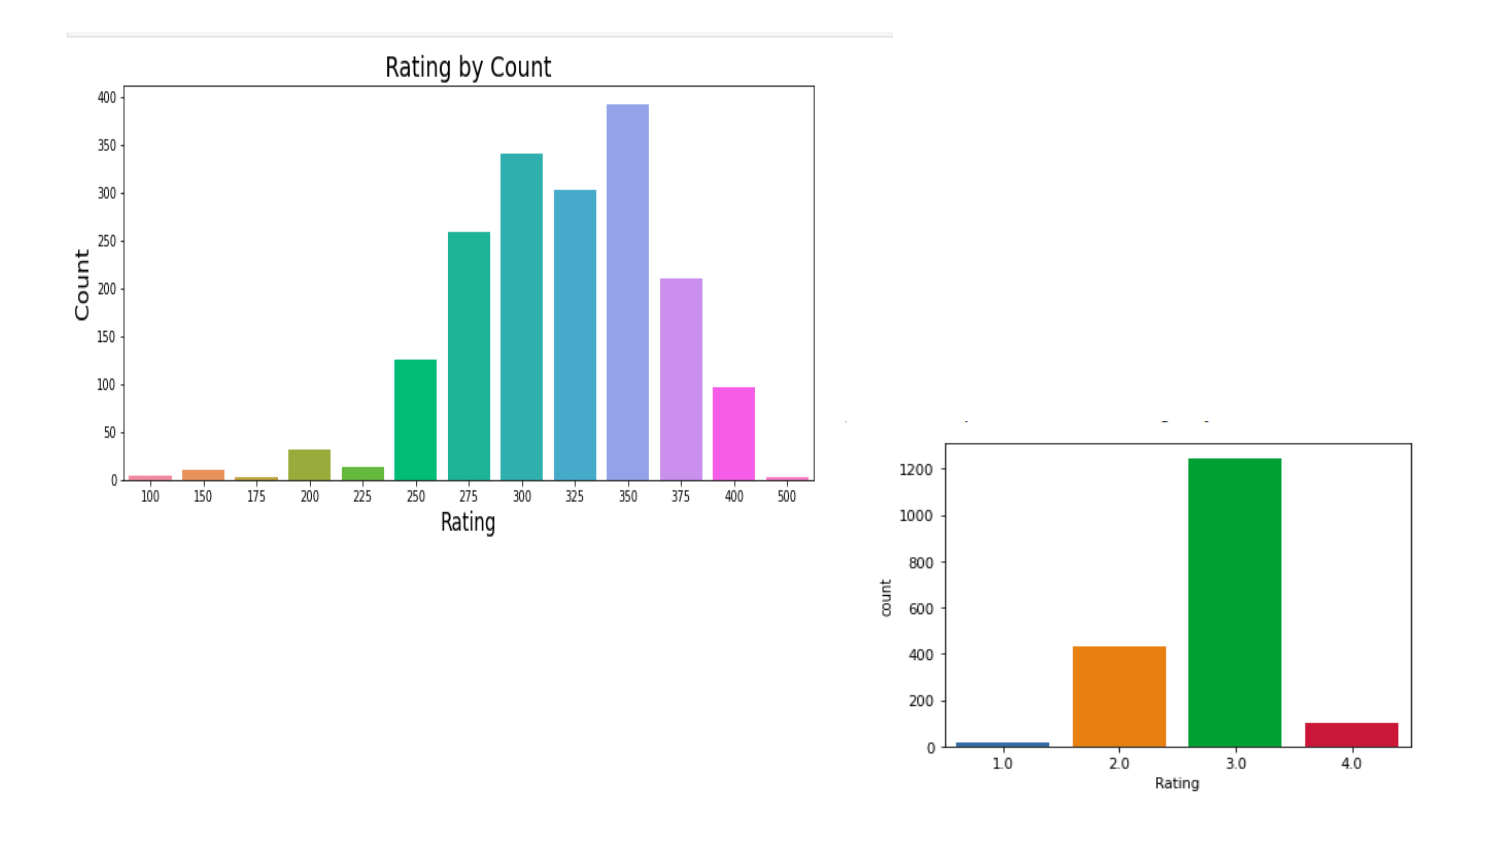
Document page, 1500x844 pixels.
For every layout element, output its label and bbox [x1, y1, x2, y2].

picture [38, 31, 1444, 816]
